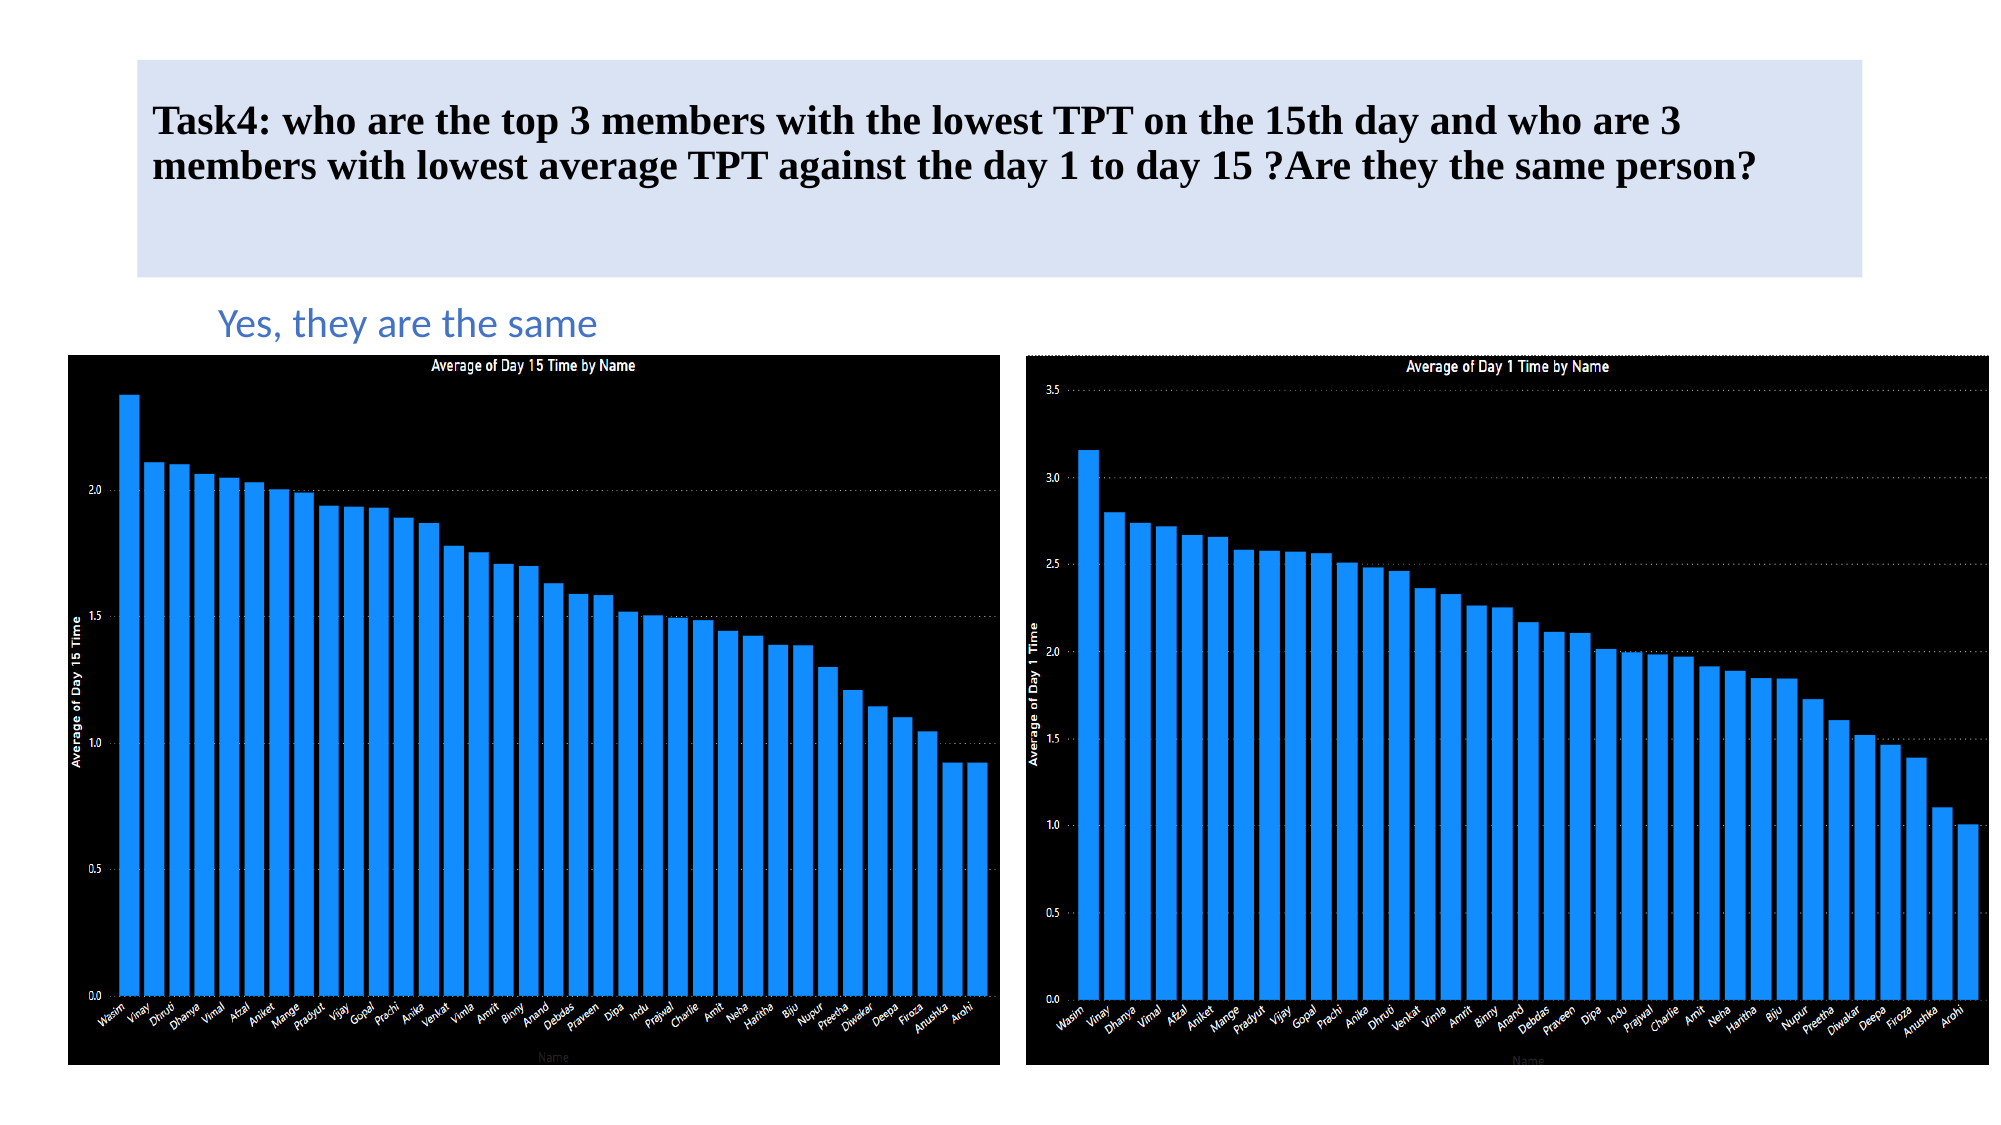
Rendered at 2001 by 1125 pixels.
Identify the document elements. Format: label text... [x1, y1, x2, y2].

title Task4: who are the top 3 members with the lowest TPT on the 15th day and who are 3 members with lowest average TPT against the day 1 to day 15 ?Are they the same person? [137, 59, 1863, 278]
text_box Yes, they are the same [80, 288, 736, 354]
picture [68, 355, 1001, 1066]
picture [1026, 355, 1989, 1066]
